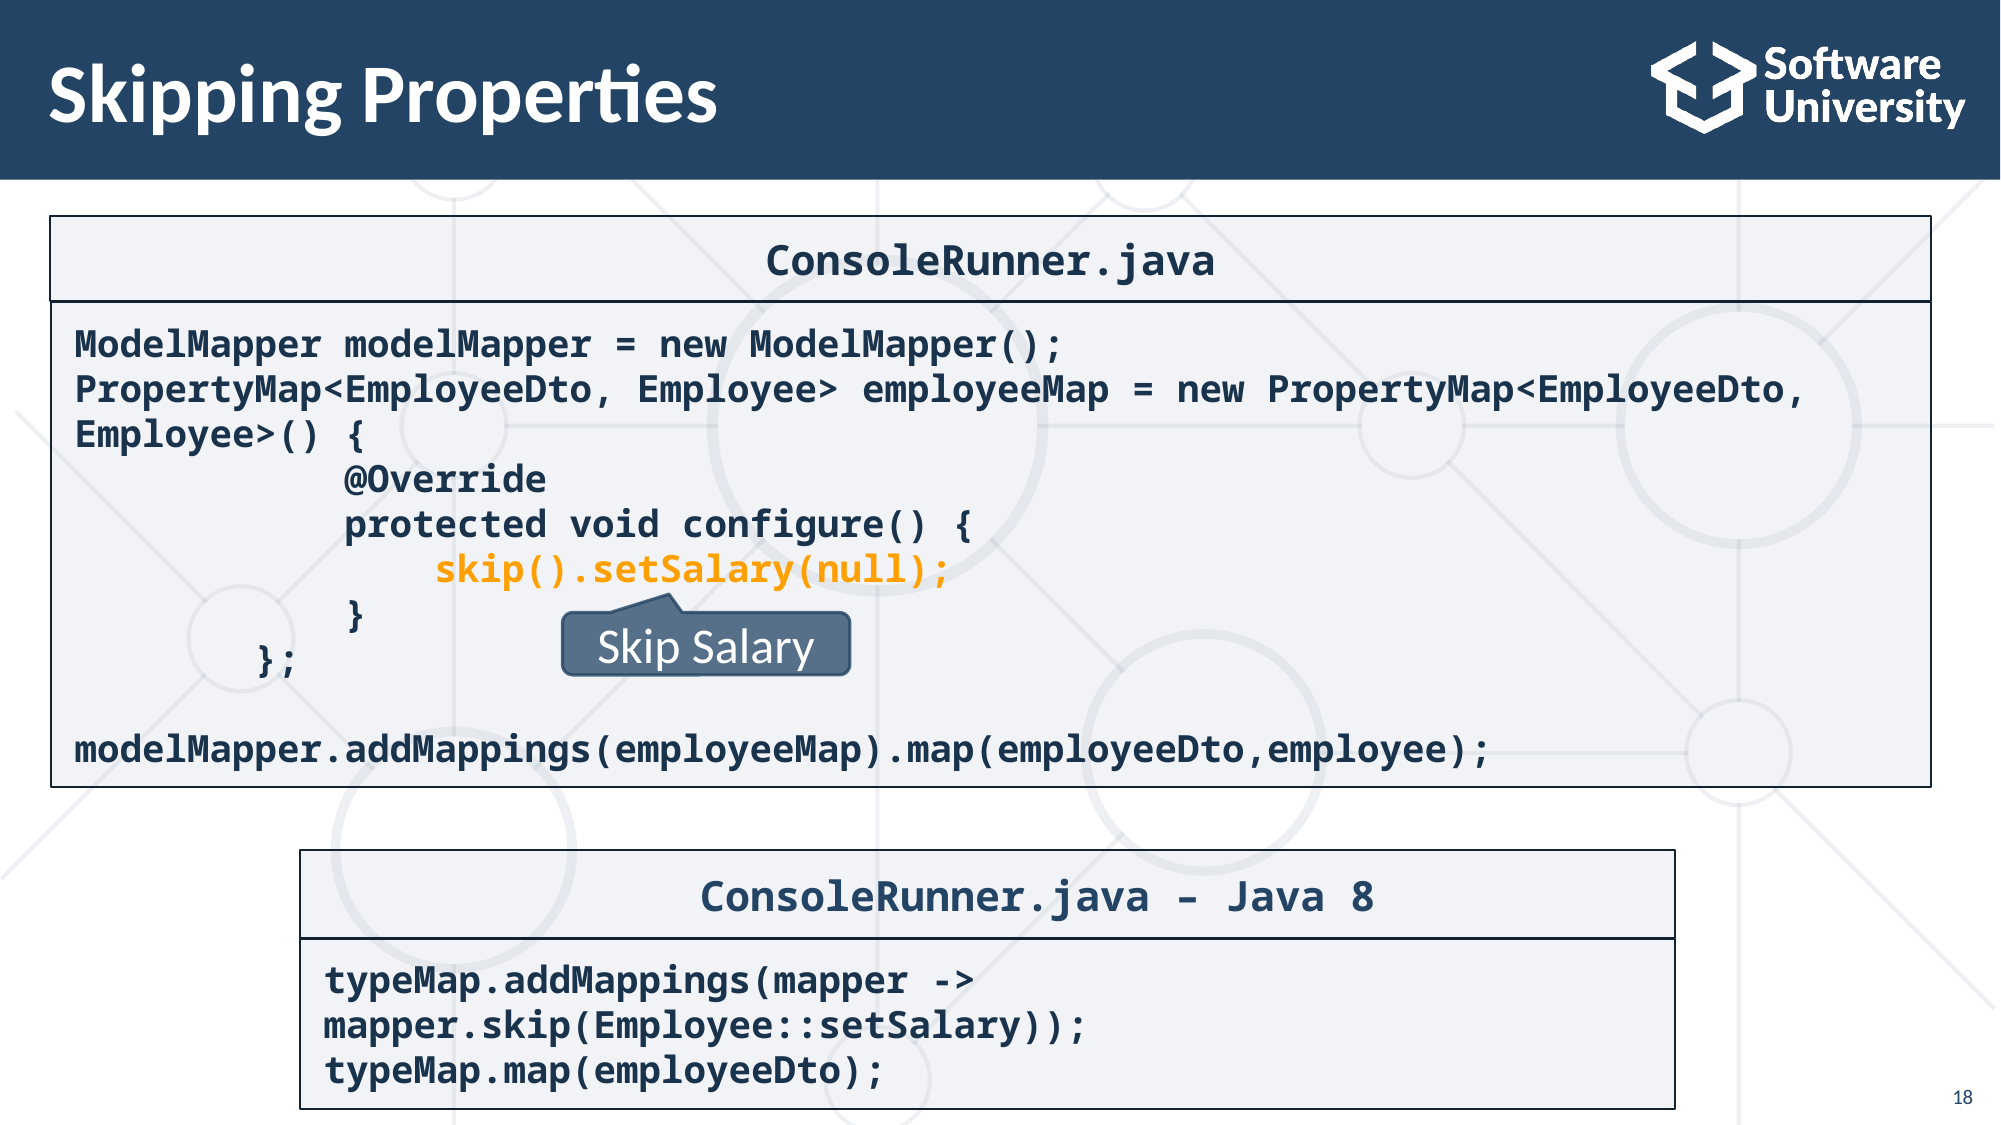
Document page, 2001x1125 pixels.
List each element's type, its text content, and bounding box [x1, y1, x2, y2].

title Skipping Properties [31, 16, 1625, 162]
text_box typeMap.addMappings(mapper -> mapper.skip(Employee::setSalary)); typeMap.map(employeeDto); [300, 938, 1676, 1110]
picture [1651, 41, 1966, 134]
text_box ConsoleRunner.java [49, 215, 1932, 302]
text_box ModelMapper modelMapper = new ModelMapper(); PropertyMap<EmployeeDto, Employee> employeeMap = new PropertyMap<EmployeeDto, Employee>() { @Override protected void configure() { skip().setSalary(null); } }; modelMapper.addMappings(employeeMap).map(employeeDto,employee); [51, 302, 1932, 788]
text_box Skip Salary [560, 592, 853, 678]
slide_number 18 [1927, 1067, 1989, 1117]
text_box ConsoleRunner.java – Java 8 [300, 849, 1676, 938]
